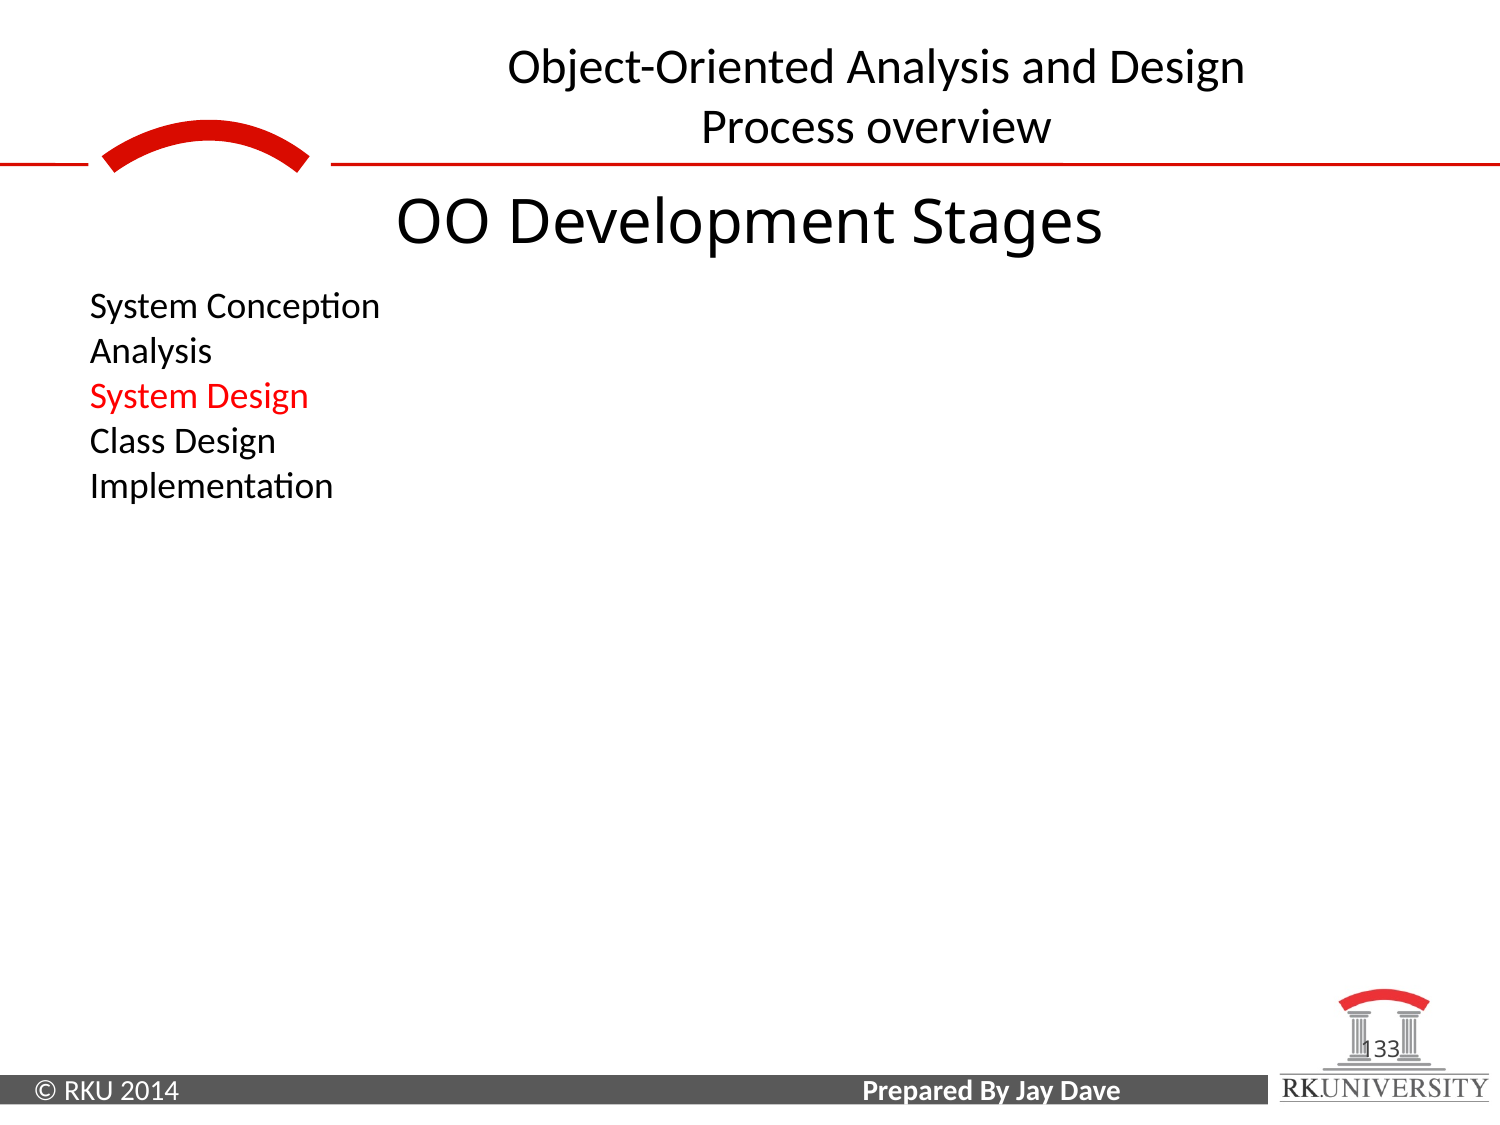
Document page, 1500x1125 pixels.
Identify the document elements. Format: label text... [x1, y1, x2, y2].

text_box OO Development Stages [74, 174, 1425, 251]
text_box 133 [1345, 1023, 1467, 1066]
picture [1268, 963, 1500, 1125]
list System Conception Analysis System Design Class Design Implementation [75, 274, 1425, 975]
